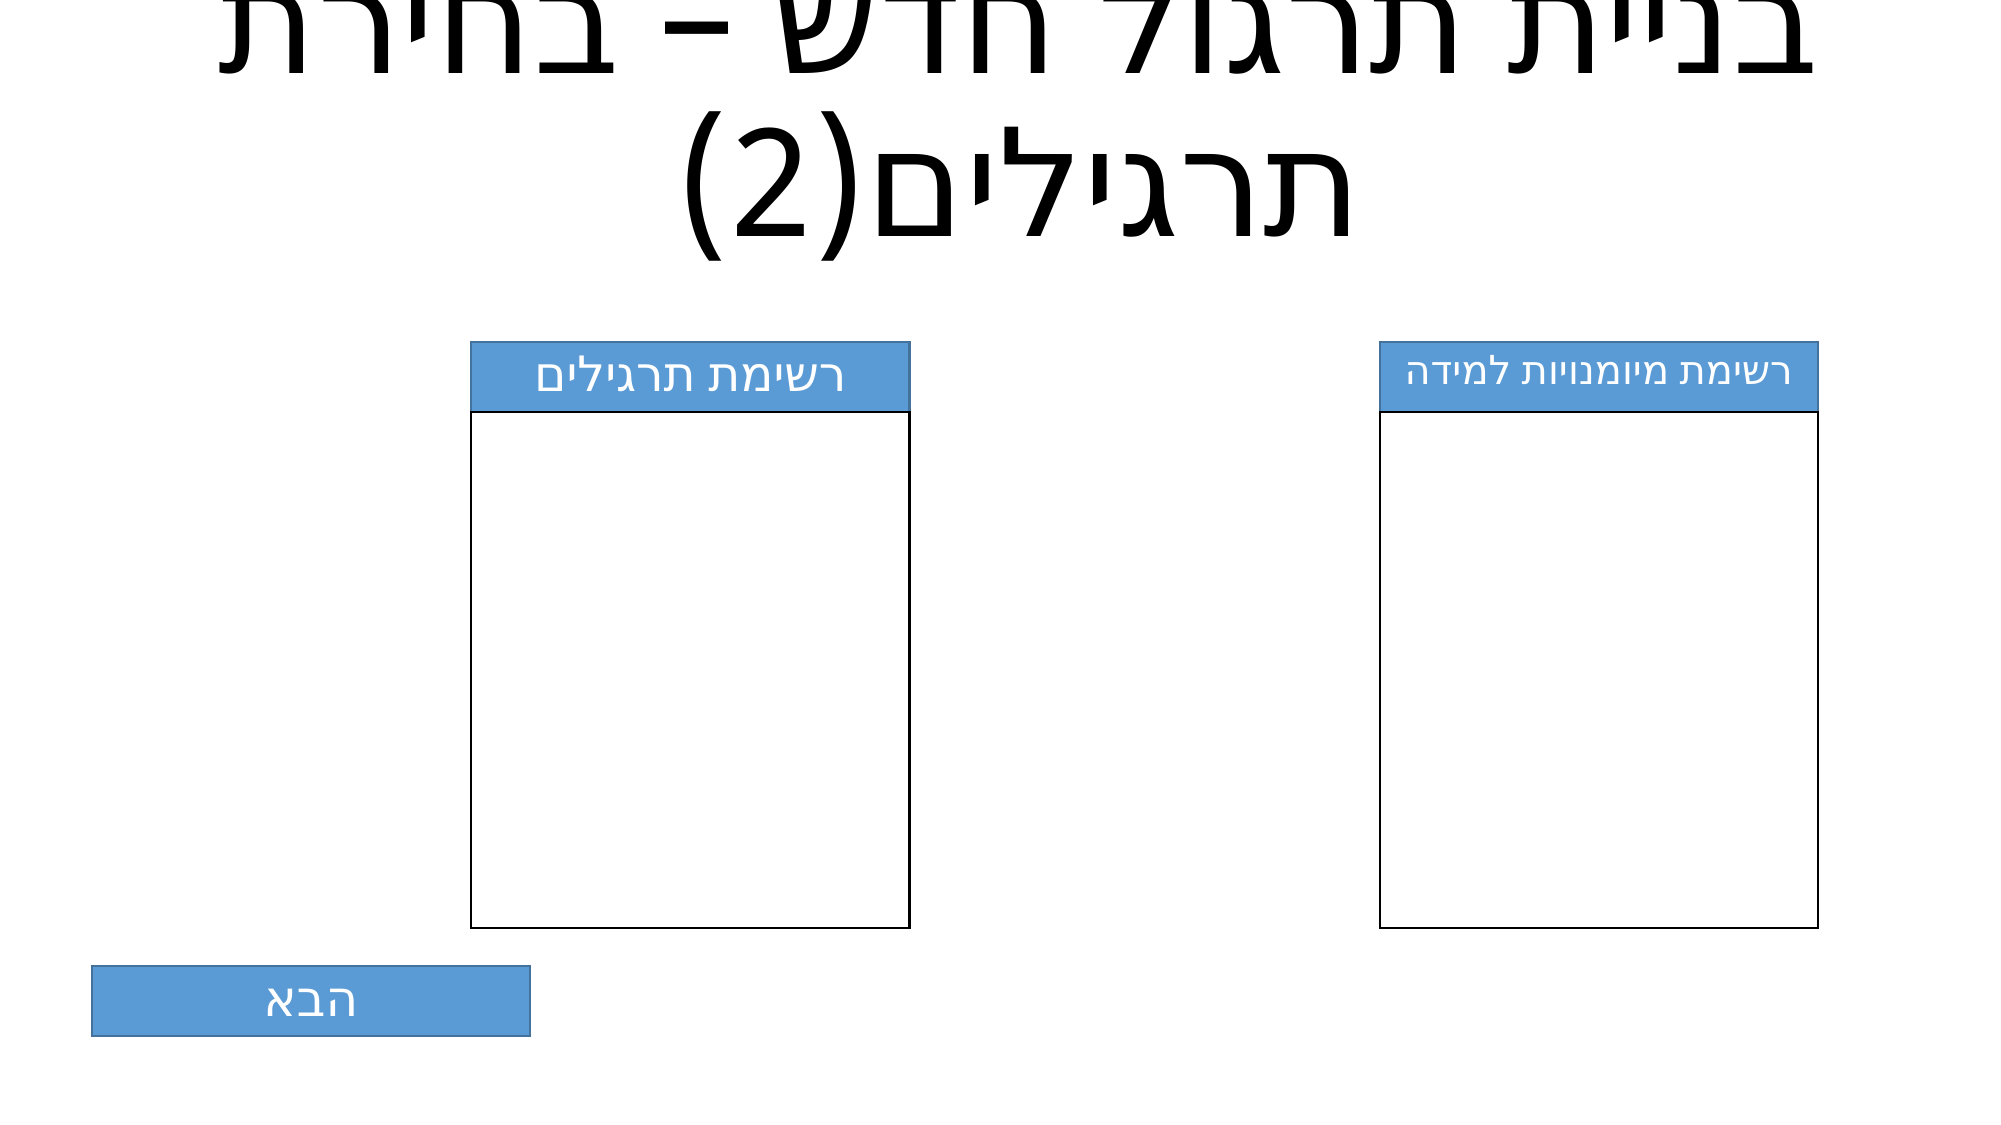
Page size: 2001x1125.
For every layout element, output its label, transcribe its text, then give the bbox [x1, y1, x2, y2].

text_box [470, 411, 911, 929]
title בניית תרגול חדש – בחירת תרגילים(2) [0, 63, 2000, 276]
text_box רשימת תרגילים [470, 341, 911, 411]
text_box הבא [91, 965, 531, 1037]
text_box [1379, 411, 1819, 929]
subtitle רשימת מיומנויות למידה [1379, 341, 1819, 411]
